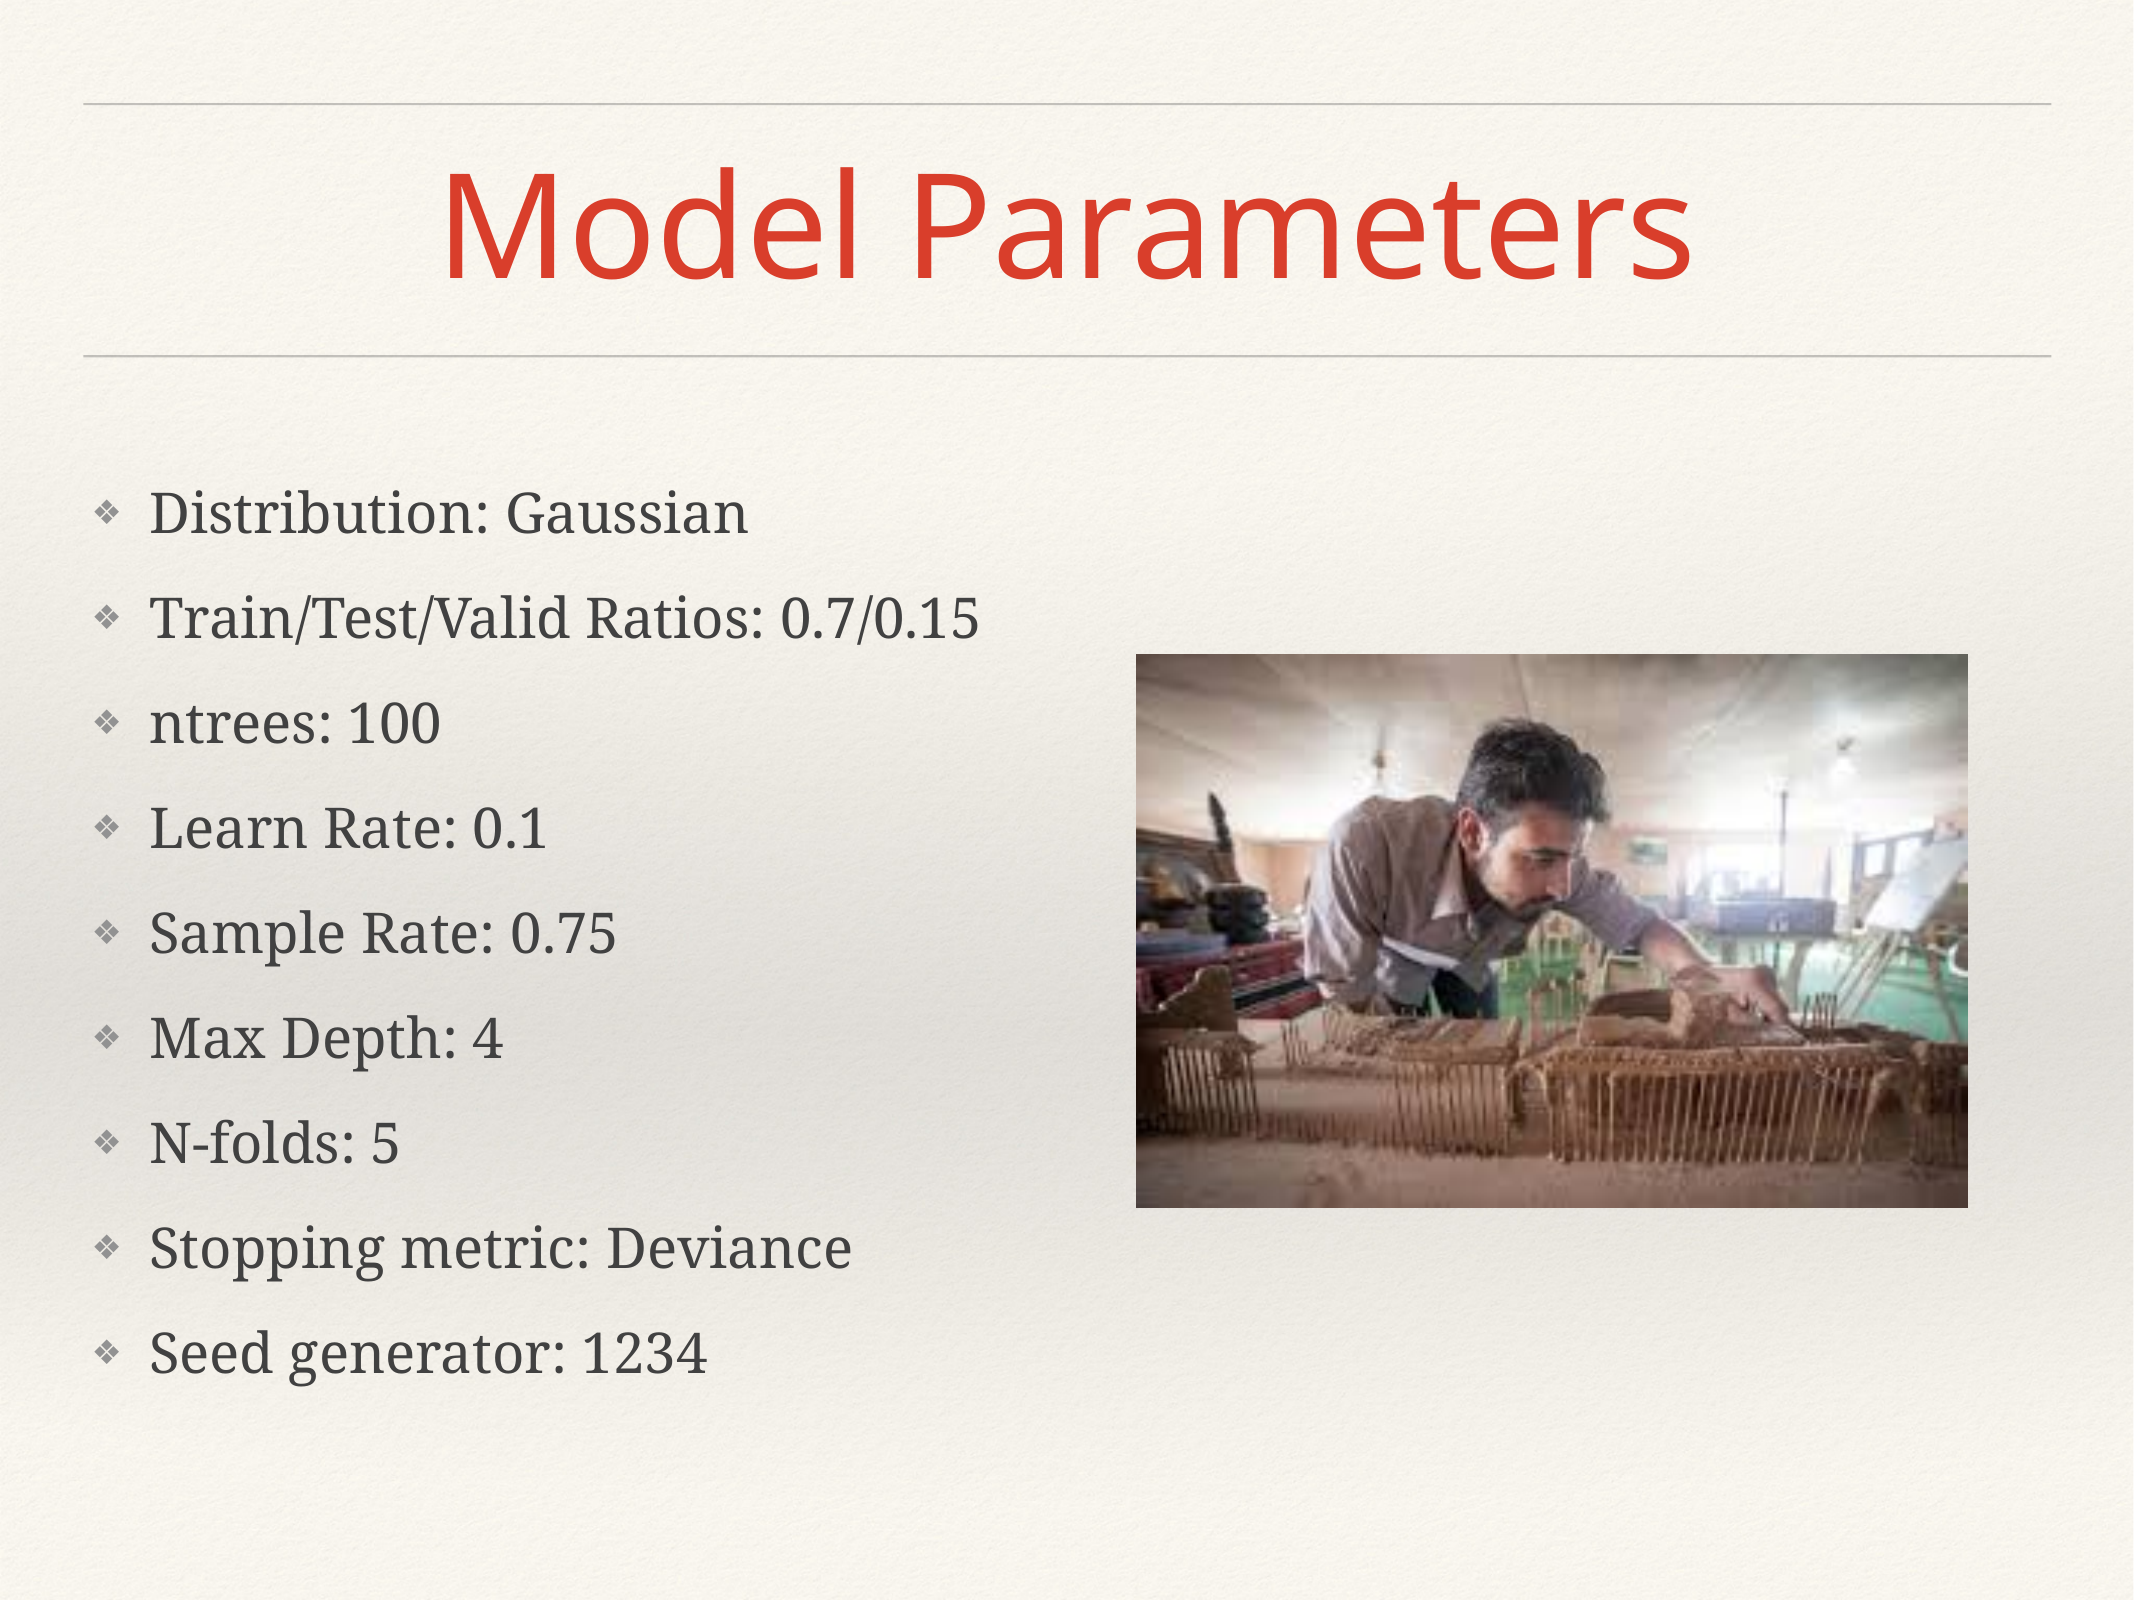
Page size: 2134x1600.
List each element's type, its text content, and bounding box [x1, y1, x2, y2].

list Distribution: Gaussian Train/Test/Valid Ratios: 0.7/0.15 ntrees: 100 Learn Rate: 0.1 Sample Rate: 0.75 Max Depth: 4 N-folds: 5 Stopping metric: Deviance Seed generator: 1234 [82, 430, 2051, 1432]
picture [0, 0, 2134, 1600]
title Model Parameters [82, 130, 2051, 332]
